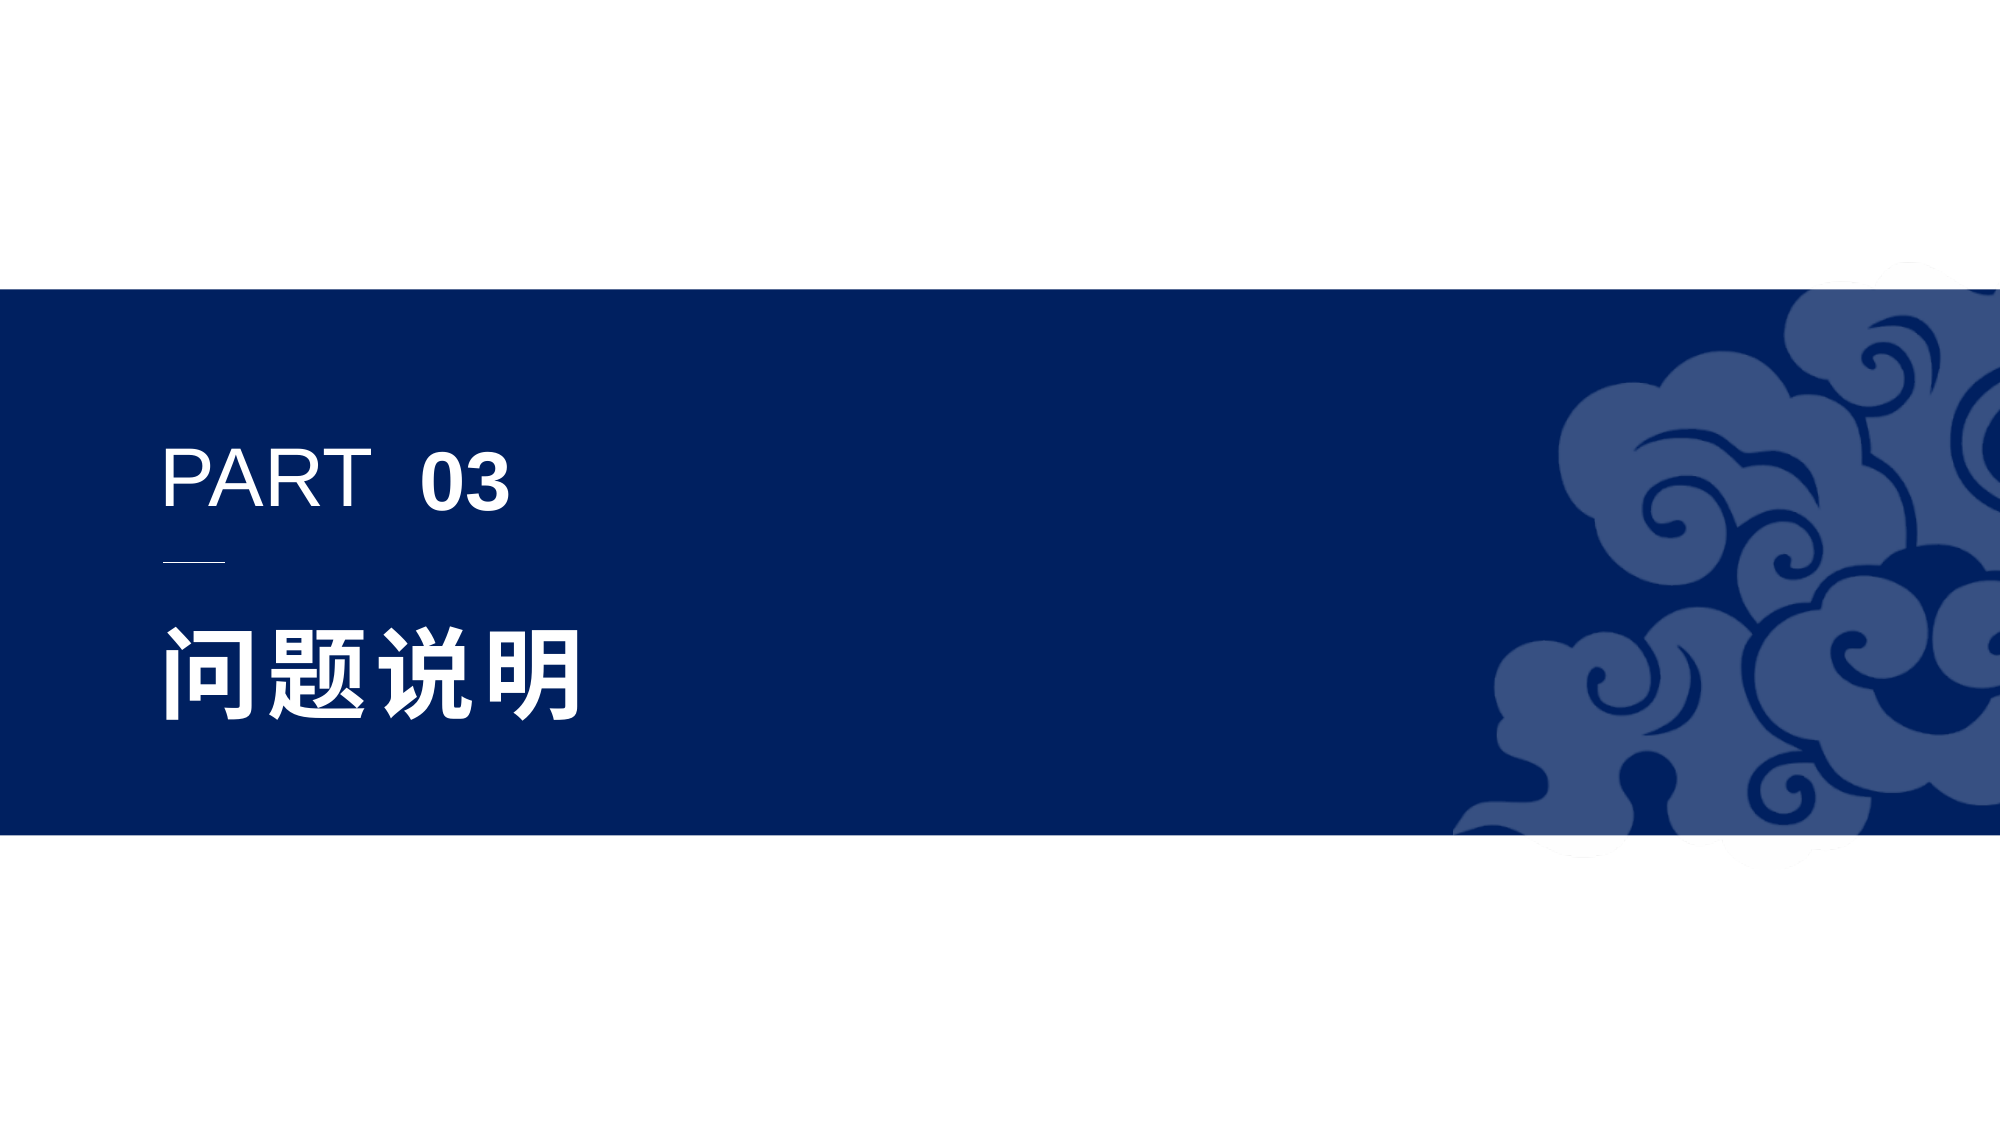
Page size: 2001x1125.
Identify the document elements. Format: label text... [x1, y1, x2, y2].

picture [1453, 255, 2000, 870]
text_box 问题说明 [144, 604, 1343, 750]
text_box 03 [404, 418, 1343, 535]
text_box [0, 288, 1453, 836]
text_box PART [144, 416, 389, 531]
